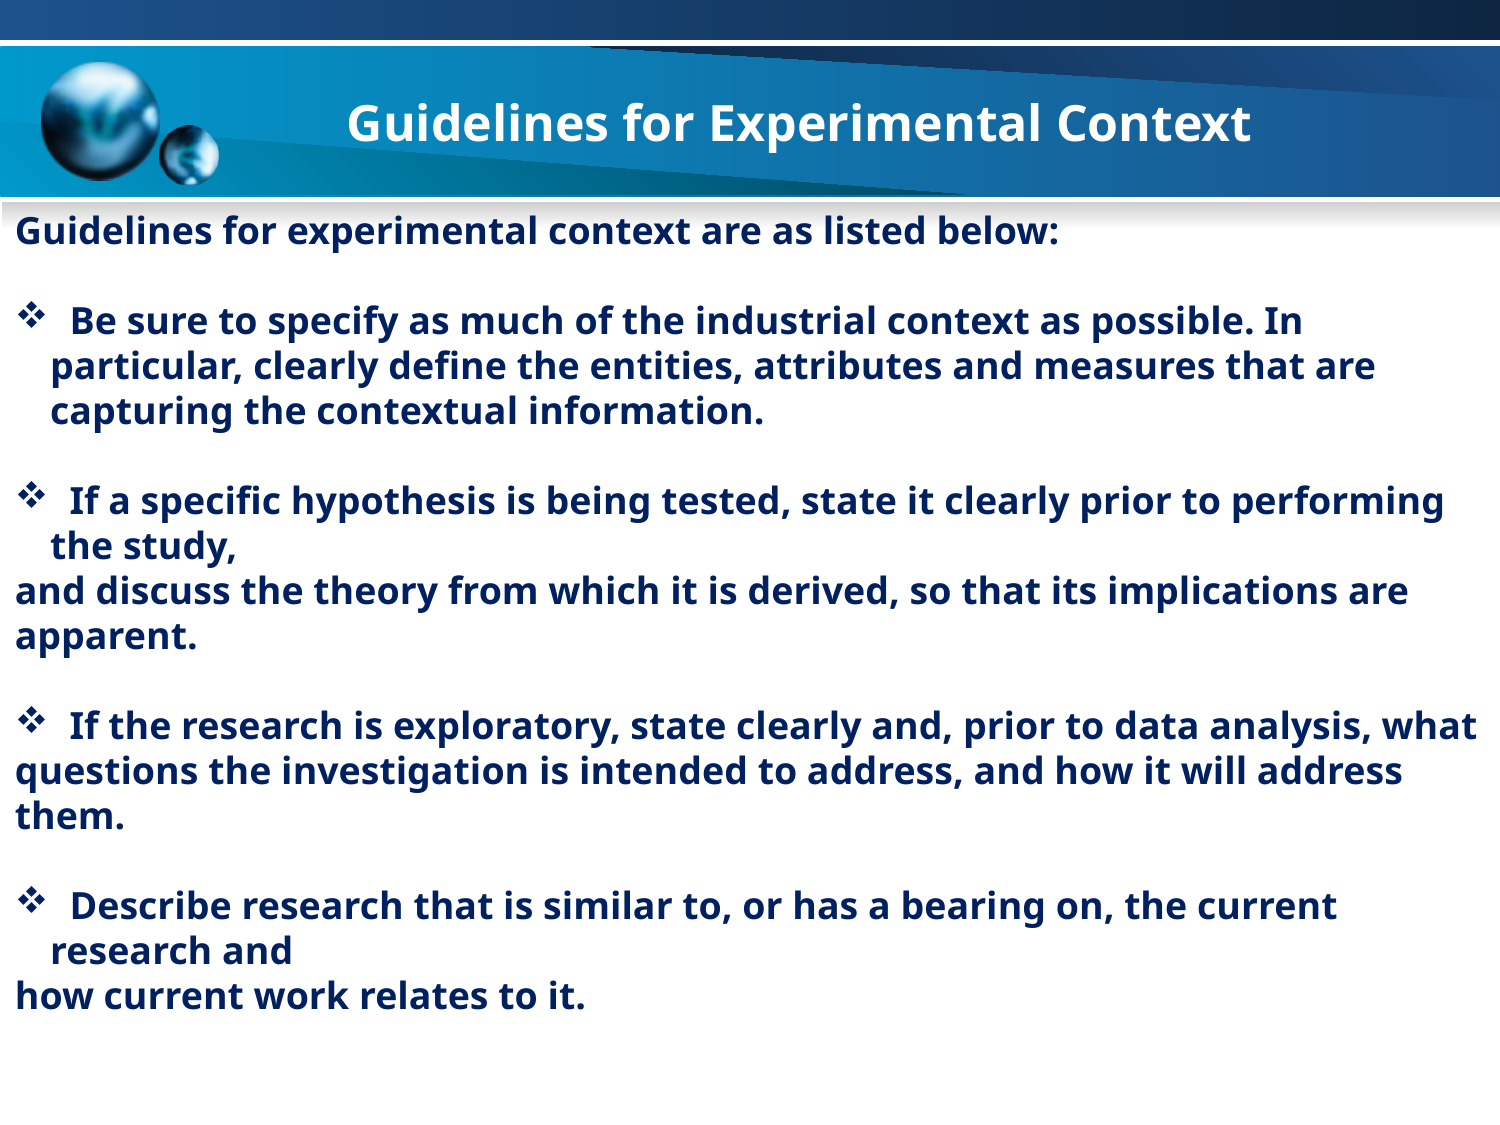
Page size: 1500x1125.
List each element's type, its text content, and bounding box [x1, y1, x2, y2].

title Guidelines for Experimental Context [237, 49, 1363, 193]
picture [42, 63, 159, 180]
text_box Guidelines for experimental context are as listed below: Be sure to specify as much of the industrial context as possible. In particular, clearly define the entities, attributes and measures that are capturing the contextual information. If a specific hypothesis is being tested, state it clearly prior to performing the study, and discuss the theory from which it is derived, so that its implications are apparent. If the research is exploratory, state clearly and, prior to data analysis, what questions the investigation is intended to address, and how it will address them. Describe research that is similar to, or has a bearing on, the current research and how current work relates to it. [0, 199, 1500, 1125]
picture [160, 126, 218, 184]
